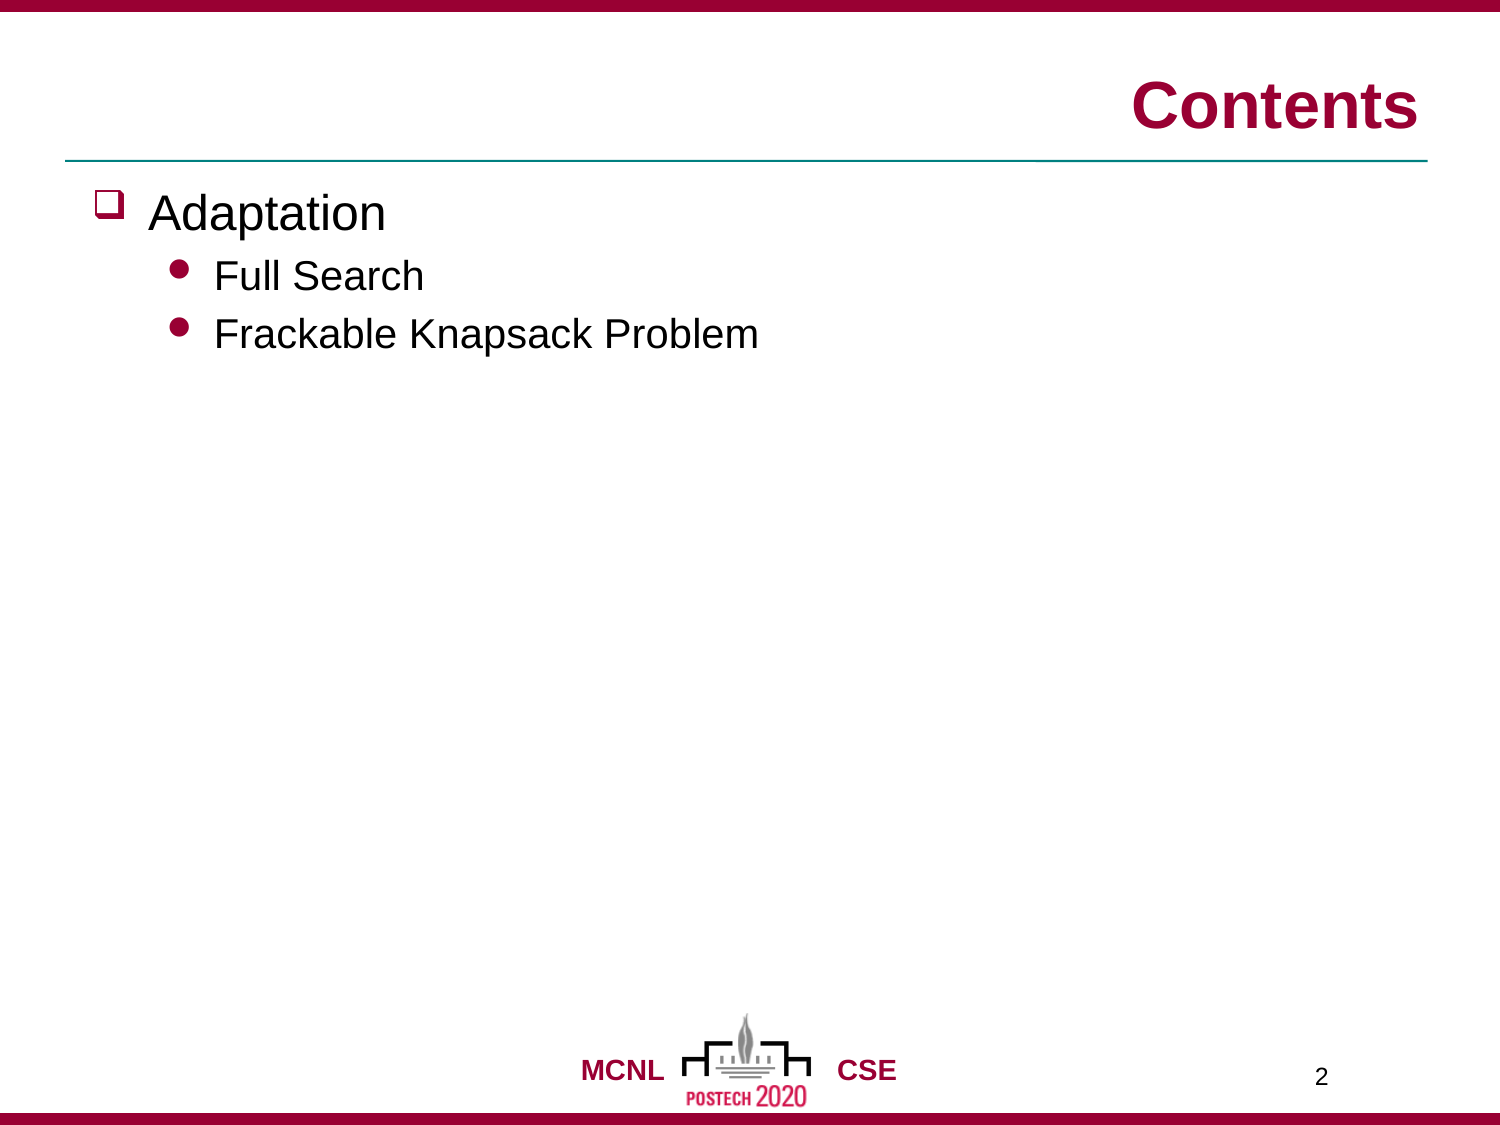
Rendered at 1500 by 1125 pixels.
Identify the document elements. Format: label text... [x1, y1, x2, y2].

title Contents [74, 36, 1436, 150]
picture [672, 1024, 820, 1111]
list Adaptation Full Search Frackable Knapsack Problem [76, 172, 1427, 1024]
slide_number 2 [1299, 1052, 1425, 1113]
